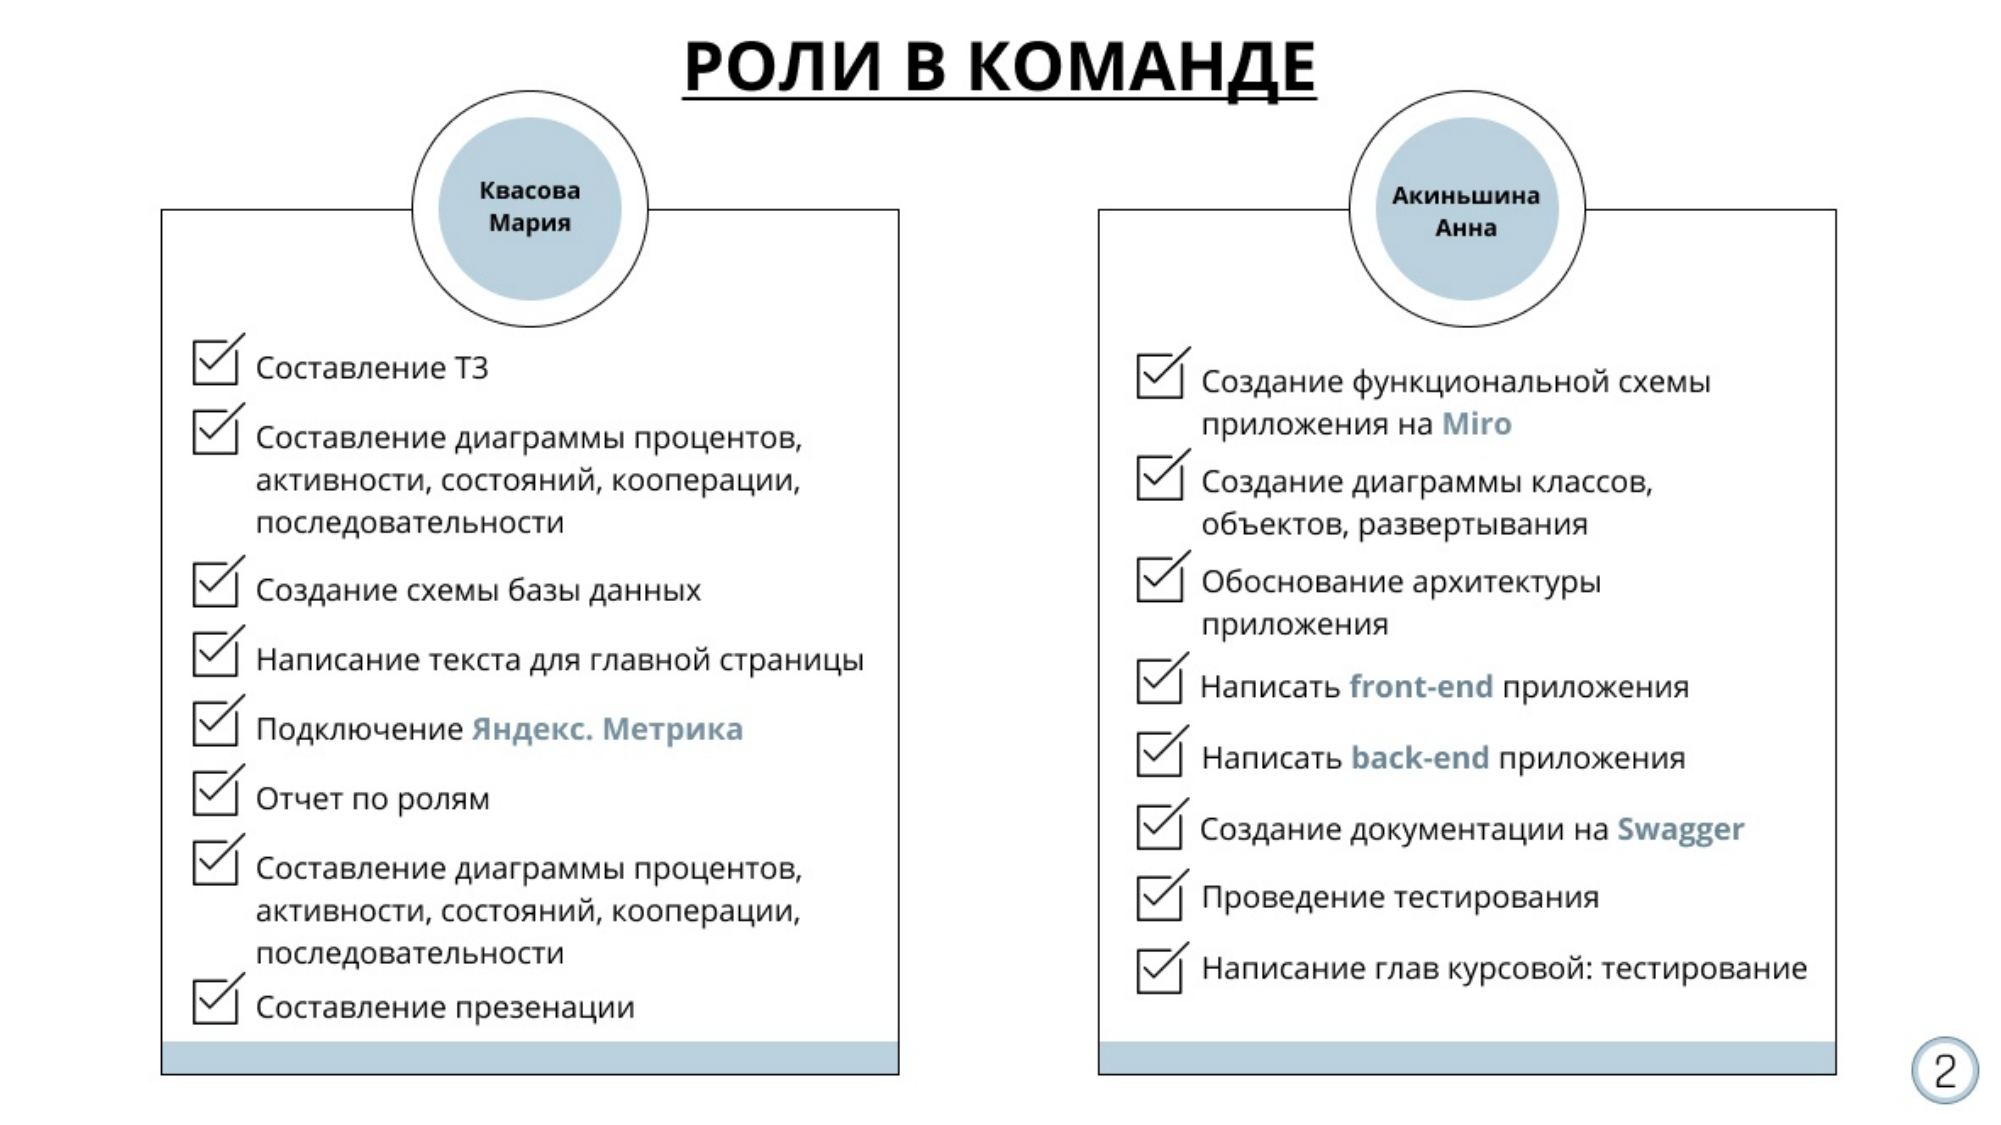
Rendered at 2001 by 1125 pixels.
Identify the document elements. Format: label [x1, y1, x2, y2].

list [0, 0, 2000, 1125]
